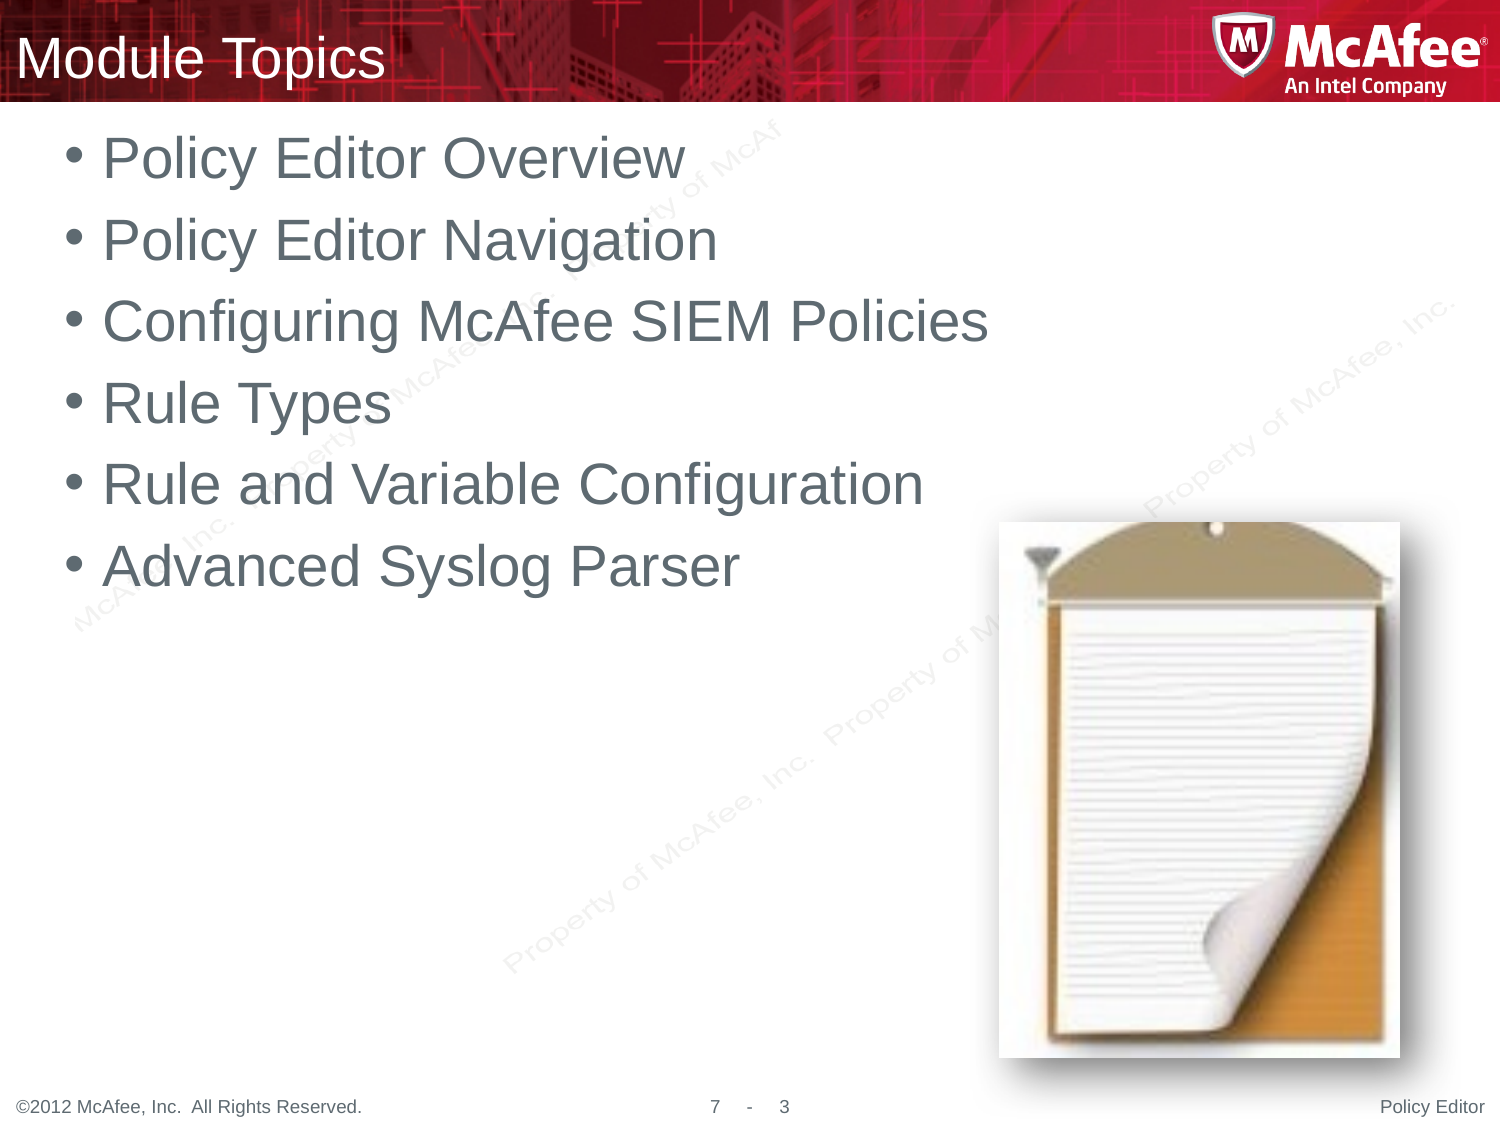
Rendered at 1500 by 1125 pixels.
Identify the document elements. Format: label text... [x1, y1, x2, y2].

picture [999, 522, 1401, 1059]
footer Policy Editor [924, 1087, 1500, 1125]
picture [0, 0, 1500, 1050]
list Policy Editor Overview Policy Editor Navigation Configuring McAfee SIEM Policies Rule Types Rule and Variable Configuration Advanced Syslog Parser [11, 112, 1488, 1076]
title Module Topics [0, 0, 1172, 98]
